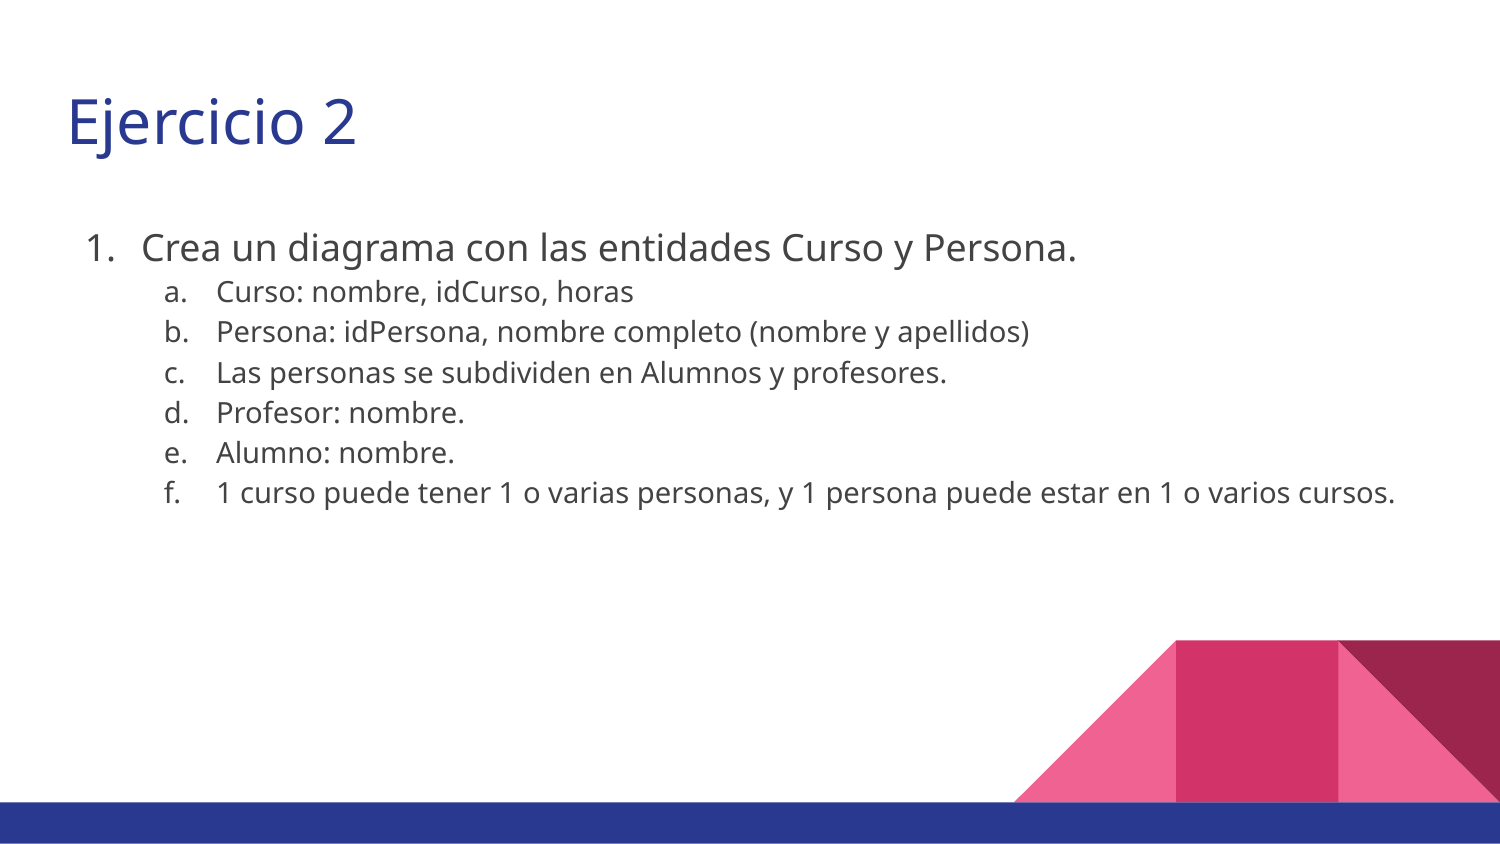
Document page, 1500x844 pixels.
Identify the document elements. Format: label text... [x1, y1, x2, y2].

list Crea un diagrama con las entidades Curso y Persona. Curso: nombre, idCurso, horas Persona: idPersona, nombre completo (nombre y apellidos) Las personas se subdividen en Alumnos y profesores. Profesor: nombre. Alumno: nombre. 1 curso puede tener 1 o varias personas, y 1 persona puede estar en 1 o varios cursos. [51, 201, 1449, 750]
title Ejercicio 2 [51, 67, 1449, 167]
